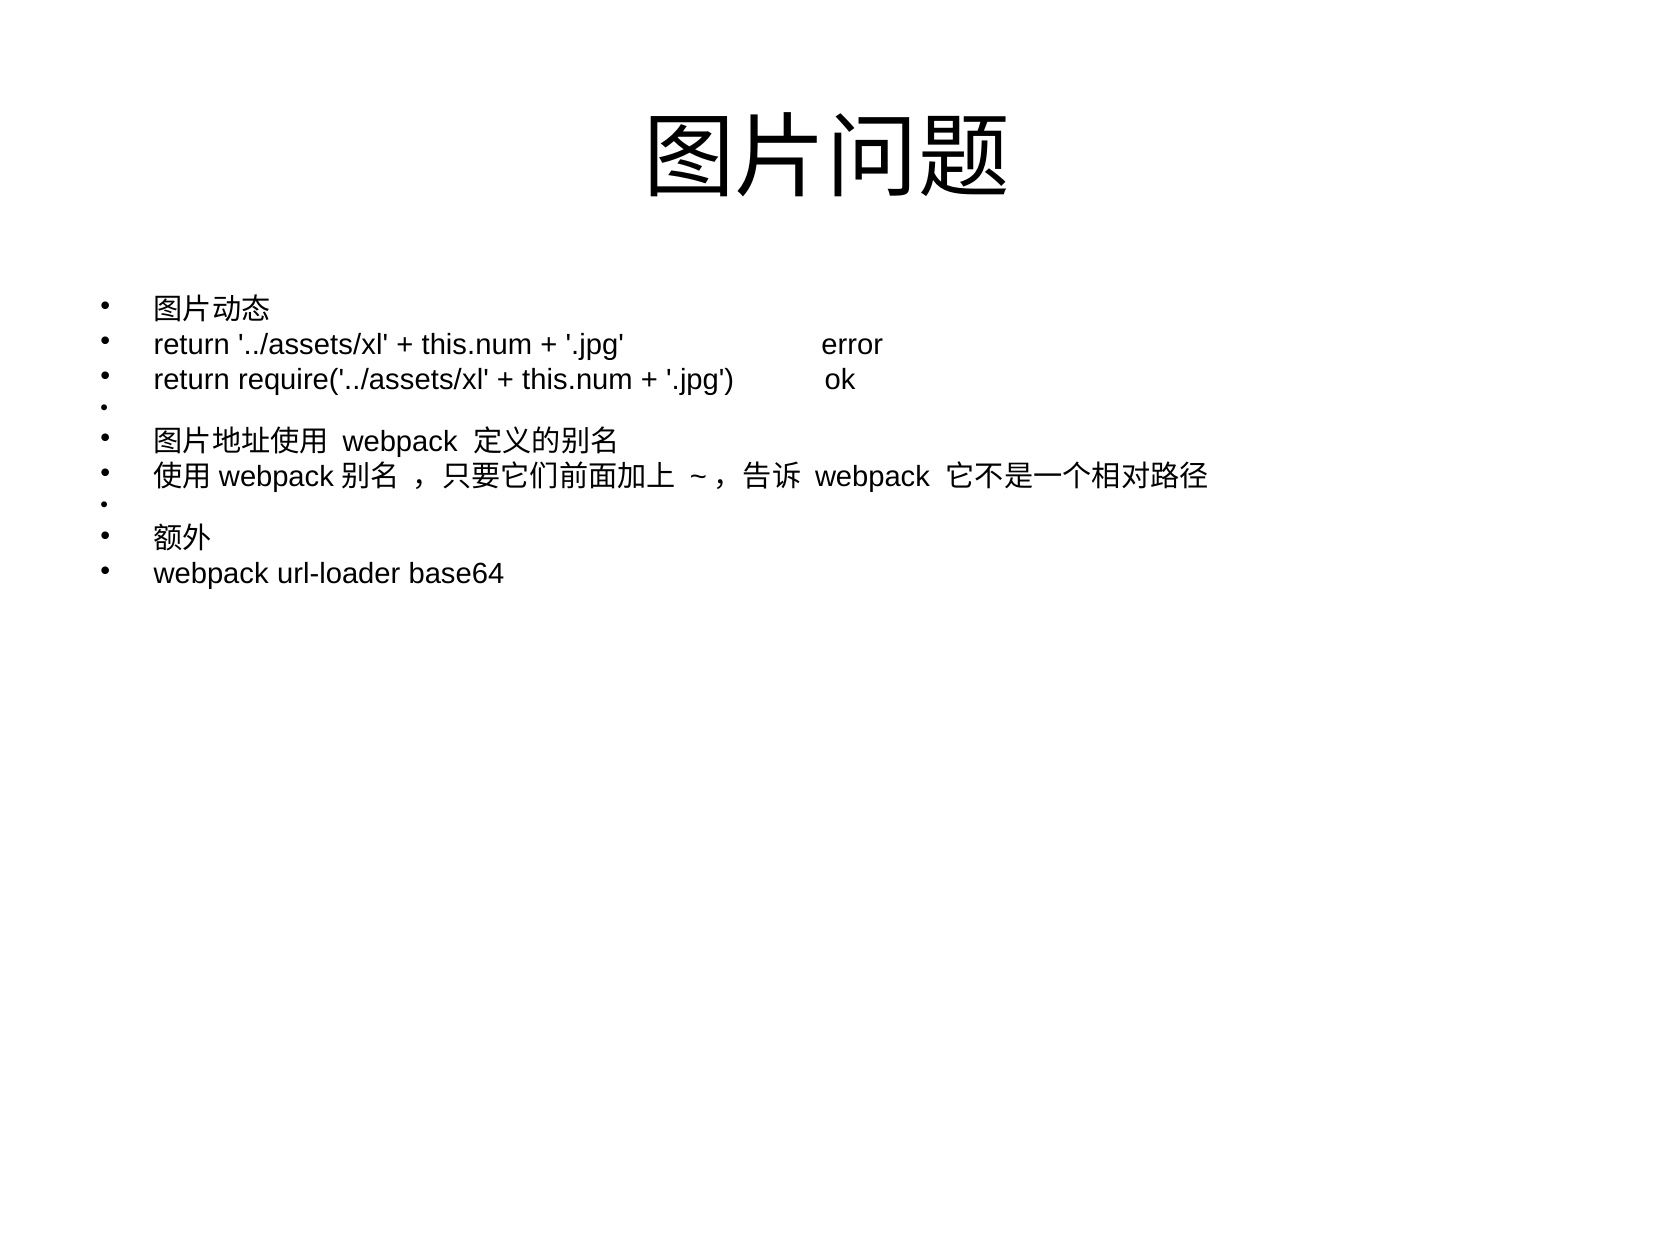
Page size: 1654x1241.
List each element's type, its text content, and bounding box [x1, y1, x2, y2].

text_box 图片动态 return '../assets/xl' + this.num + '.jpg' error return require('../assets/xl' + this.num + '.jpg') ok 图片地址使用 webpack 定义的别名 使用webpack别名 ，只要它们前面加上 ~，告诉 webpack 它不是一个相对路径 额外 webpack url-loader base64 [82, 290, 1571, 1010]
text_box 图片问题 [82, 49, 1571, 257]
